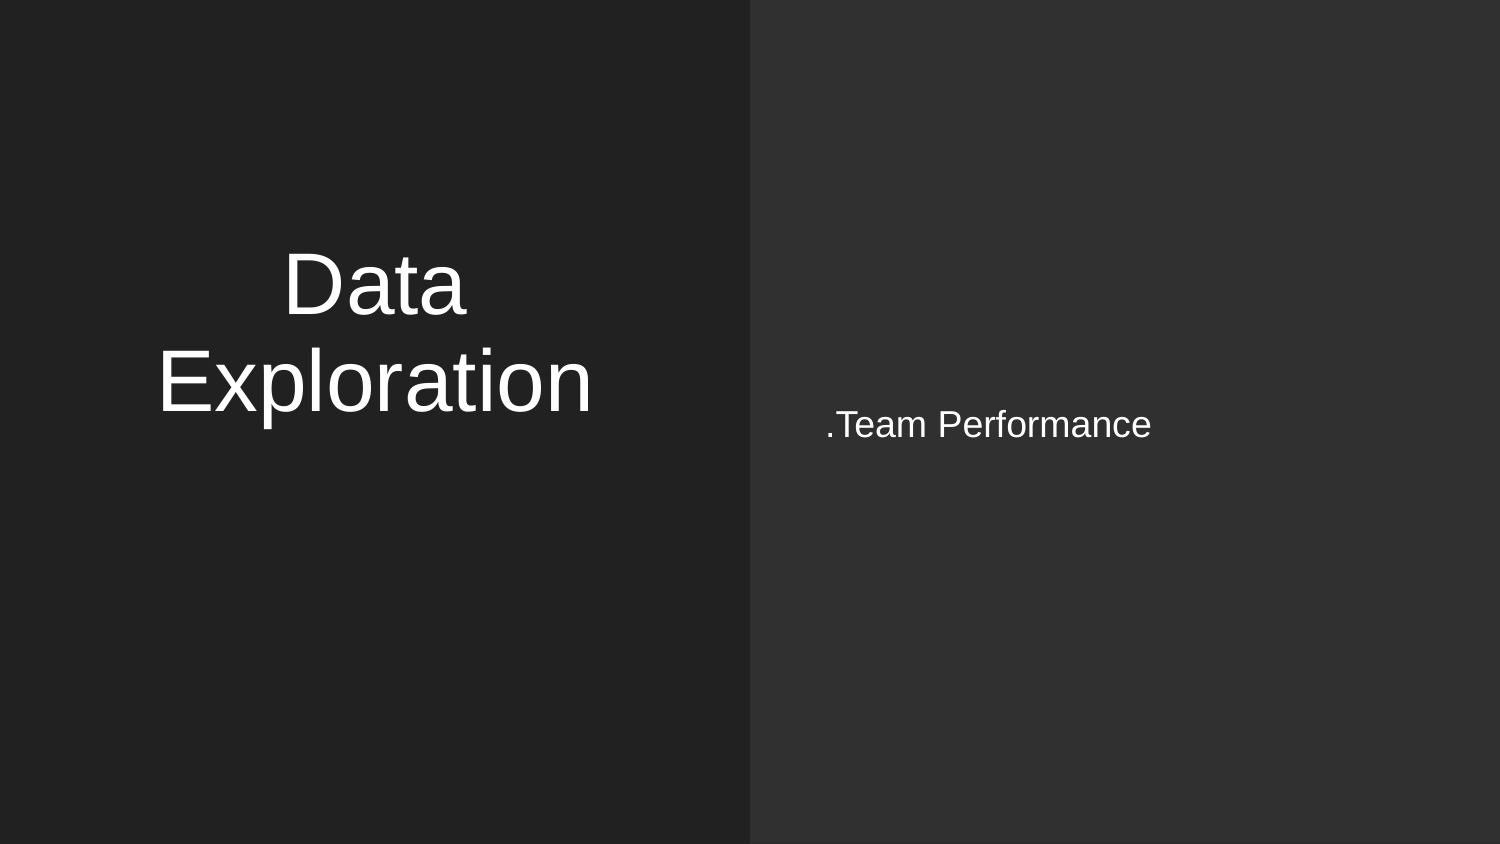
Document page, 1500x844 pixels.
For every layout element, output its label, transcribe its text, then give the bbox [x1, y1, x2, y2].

list .Team Performance [810, 118, 1440, 725]
title Data Exploration [43, 202, 708, 446]
